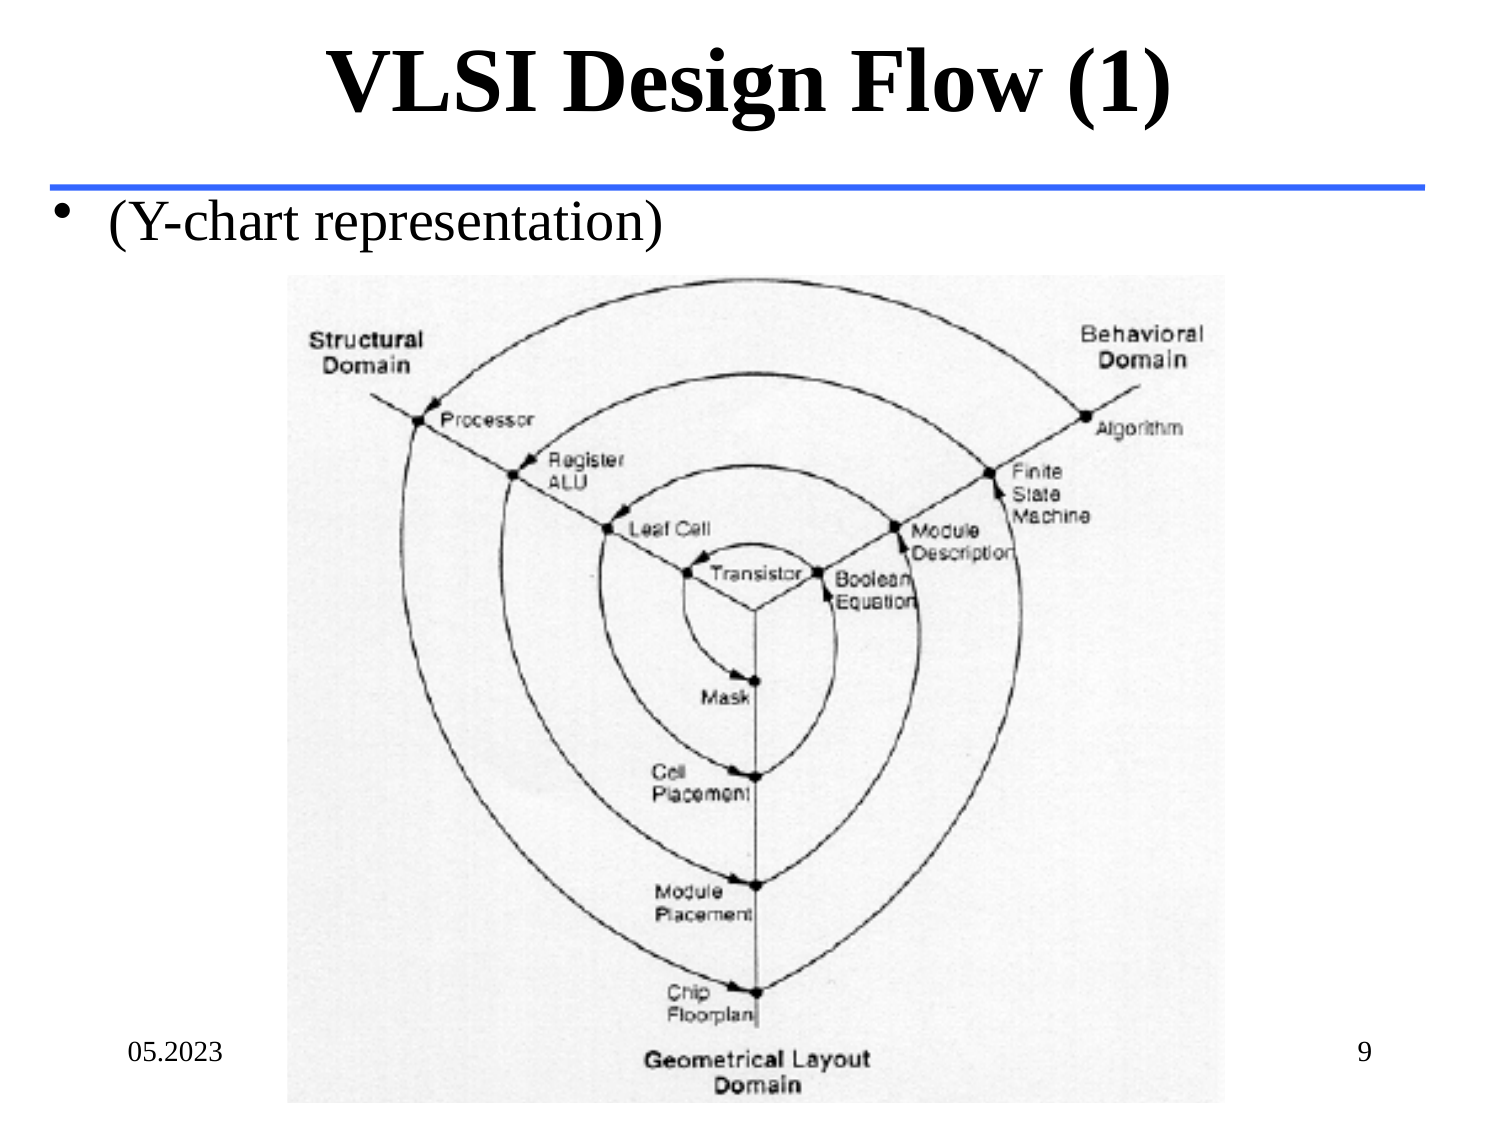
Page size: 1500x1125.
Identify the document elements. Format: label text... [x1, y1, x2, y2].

slide_number 9 [1229, 1024, 1388, 1101]
title VLSI Design Flow (1) [112, 0, 1388, 150]
list (Y-chart representation) [37, 174, 1475, 988]
slide_number 05.2023 [112, 1024, 282, 1101]
picture [287, 274, 1226, 1103]
